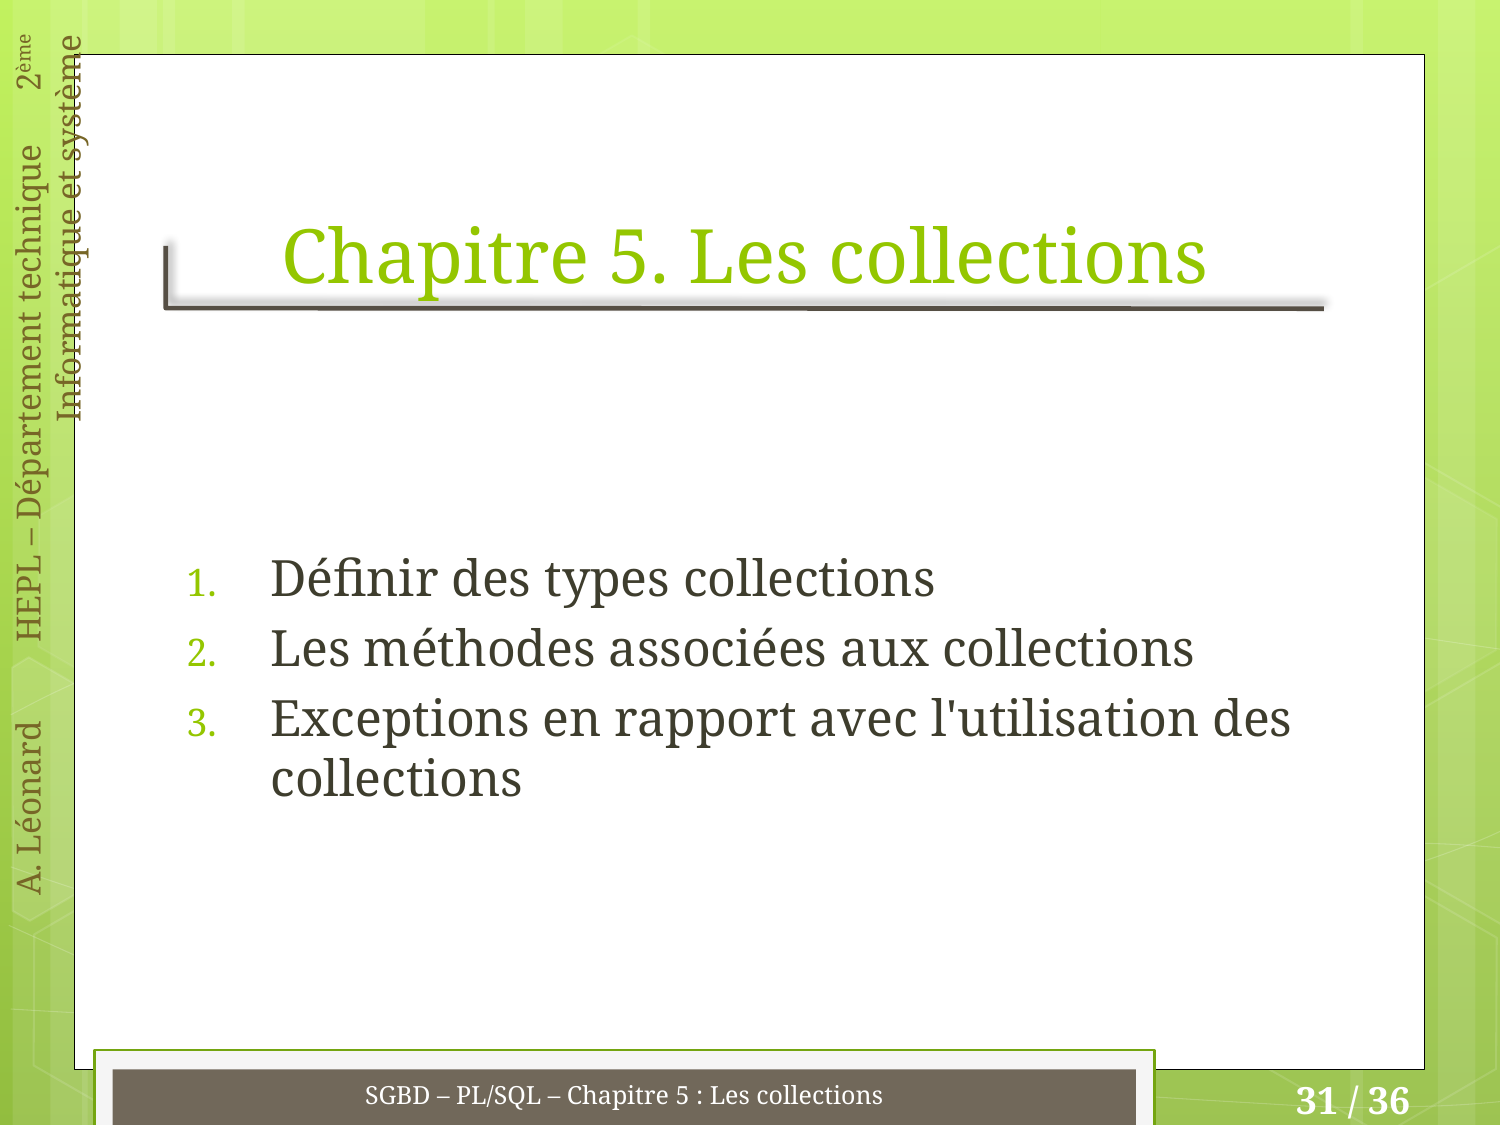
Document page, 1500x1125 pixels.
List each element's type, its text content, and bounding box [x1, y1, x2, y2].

footer SGBD – PL/SQL – Chapitre 5 : Les collections [112, 1067, 1136, 1125]
title Chapitre 5. Les collections [167, 118, 1324, 306]
list Définir des types collections Les méthodes associées aux collections Exceptions en rapport avec l'utilisation des collections [171, 336, 1323, 1016]
